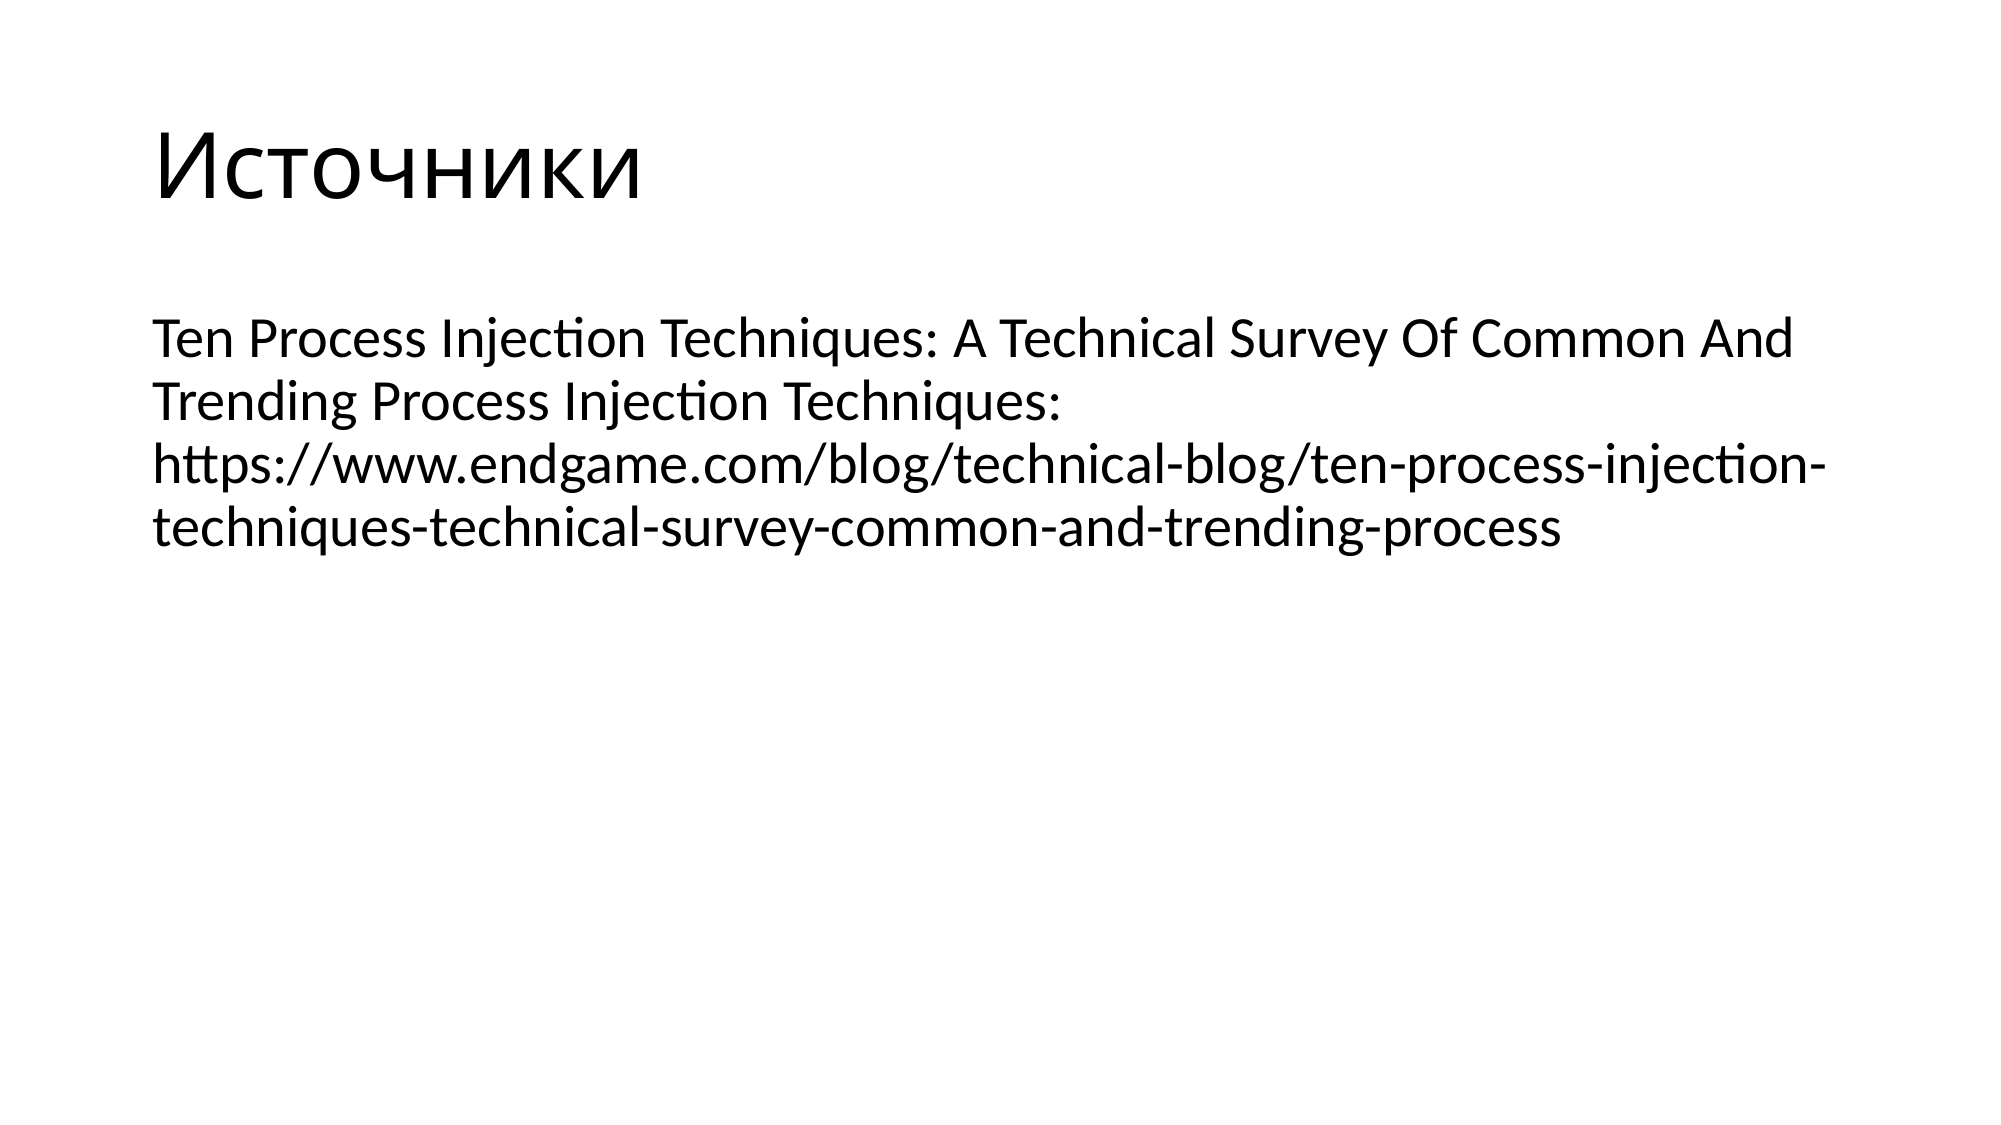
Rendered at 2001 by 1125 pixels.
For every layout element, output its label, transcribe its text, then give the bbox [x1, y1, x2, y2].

list Ten Process Injection Techniques: A Technical Survey Of Common And Trending Process Injection Techniques: https://www.endgame.com/blog/technical-blog/ten-process-injection-techniques-technical-survey-common-and-trending-process [137, 299, 1863, 1014]
title Источники [137, 59, 1863, 278]
